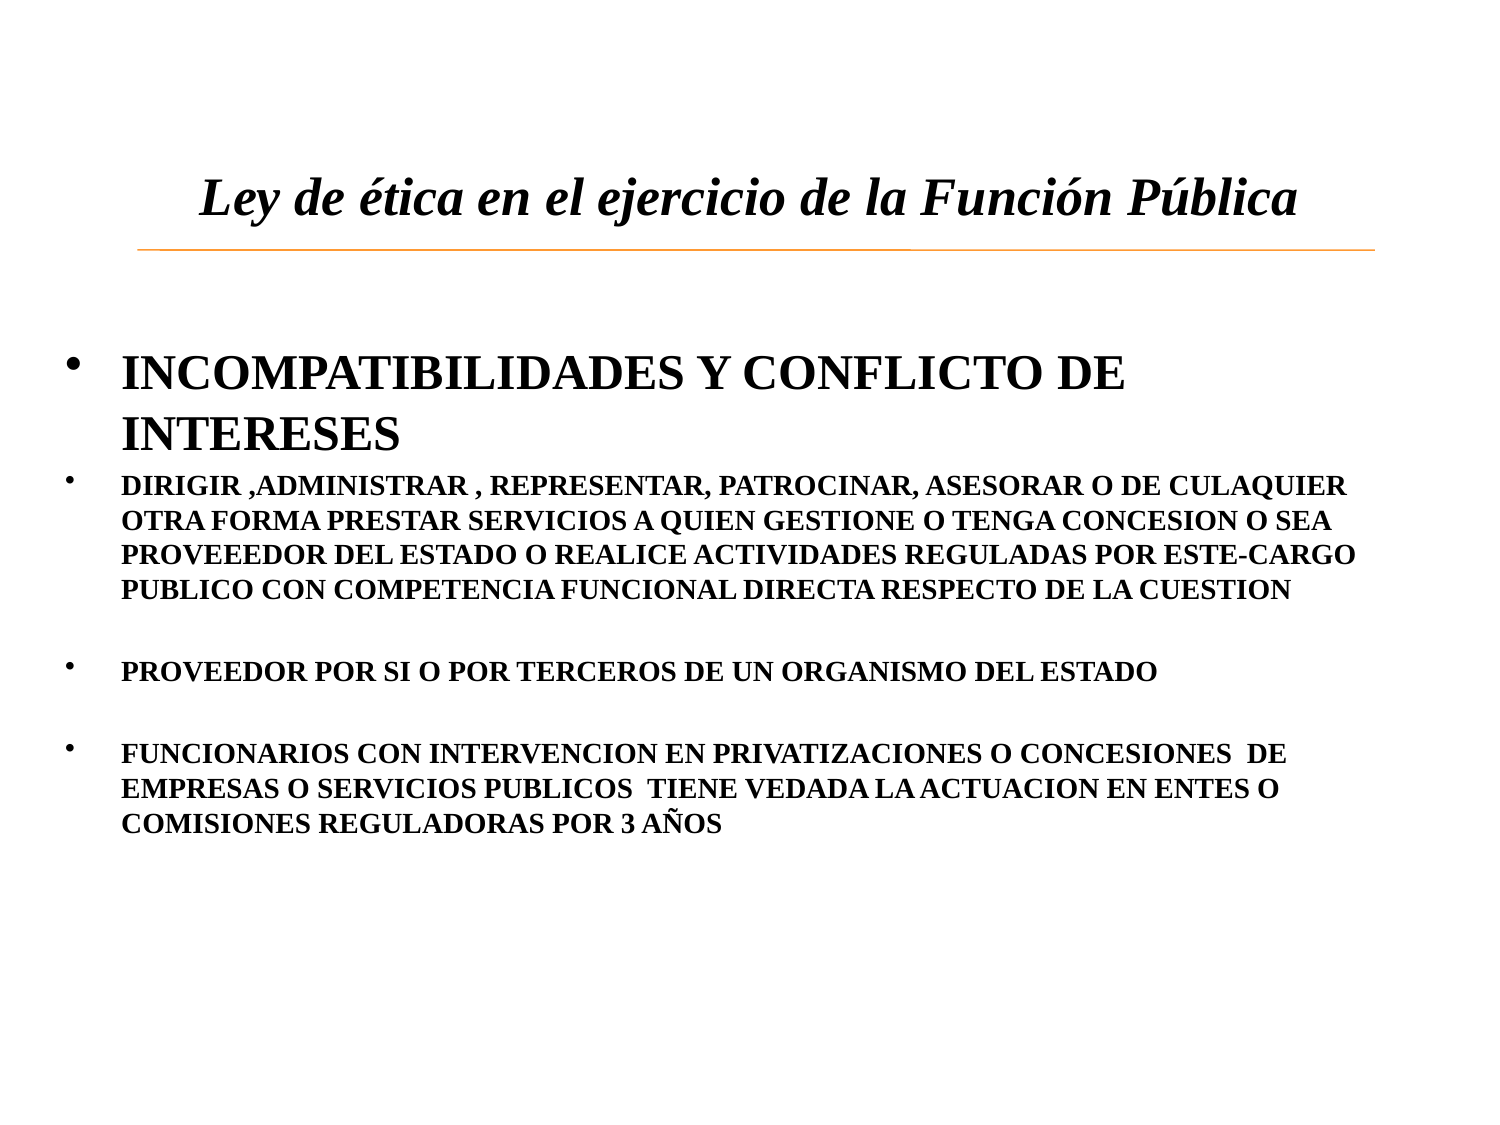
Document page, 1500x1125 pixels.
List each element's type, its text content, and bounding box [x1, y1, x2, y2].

list INCOMPATIBILIDADES Y CONFLICTO DE INTERESES DIRIGIR ,ADMINISTRAR , REPRESENTAR, PATROCINAR, ASESORAR O DE CULAQUIER OTRA FORMA PRESTAR SERVICIOS A QUIEN GESTIONE O TENGA CONCESION O SEA PROVEEEDOR DEL ESTADO O REALICE ACTIVIDADES REGULADAS POR ESTE-CARGO PUBLICO CON COMPETENCIA FUNCIONAL DIRECTA RESPECTO DE LA CUESTION PROVEEDOR POR SI O POR TERCEROS DE UN ORGANISMO DEL ESTADO FUNCIONARIOS CON INTERVENCION EN PRIVATIZACIONES O CONCESIONES DE EMPRESAS O SERVICIOS PUBLICOS TIENE VEDADA LA ACTUACION EN ENTES O COMISIONES REGULADORAS POR 3 AÑOS [49, 262, 1388, 938]
title Ley de ética en el ejercicio de la Función Pública [112, 99, 1388, 262]
